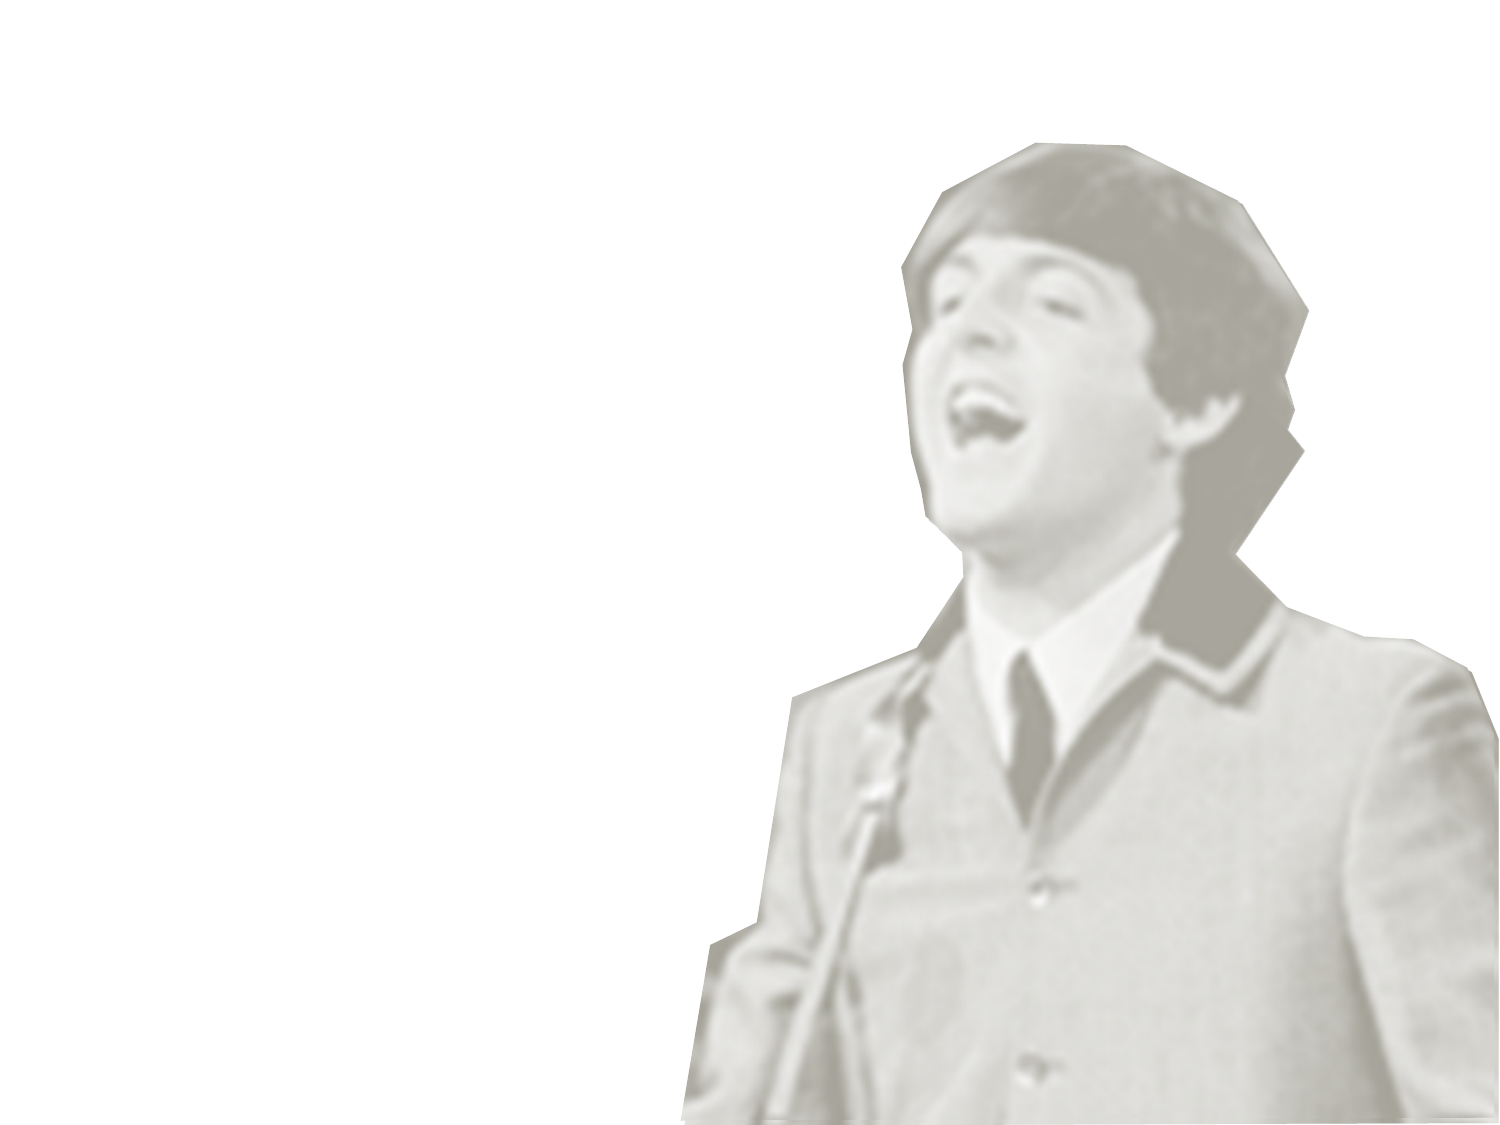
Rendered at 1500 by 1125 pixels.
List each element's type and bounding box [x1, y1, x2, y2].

picture [684, 146, 1500, 1125]
text_box [1026, 140, 1130, 145]
